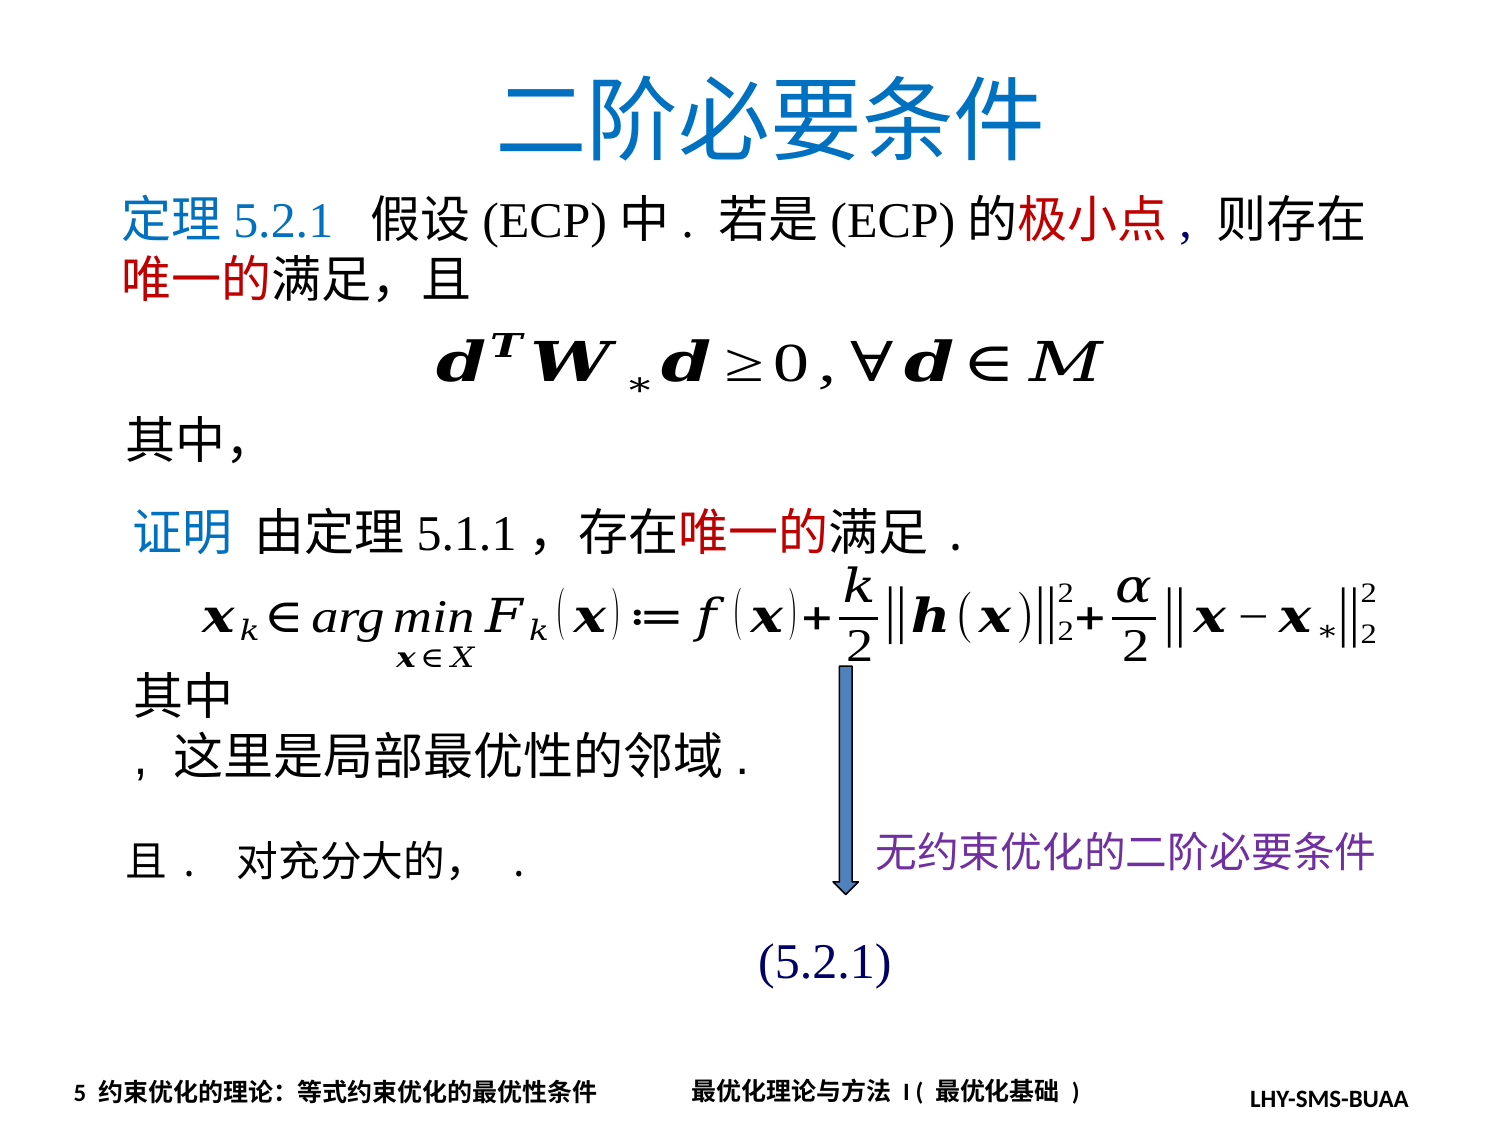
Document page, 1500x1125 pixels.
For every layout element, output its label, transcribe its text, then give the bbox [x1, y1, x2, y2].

text_box 二阶必要条件 [79, 54, 1462, 179]
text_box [125, 665, 1488, 998]
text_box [109, 492, 1450, 893]
